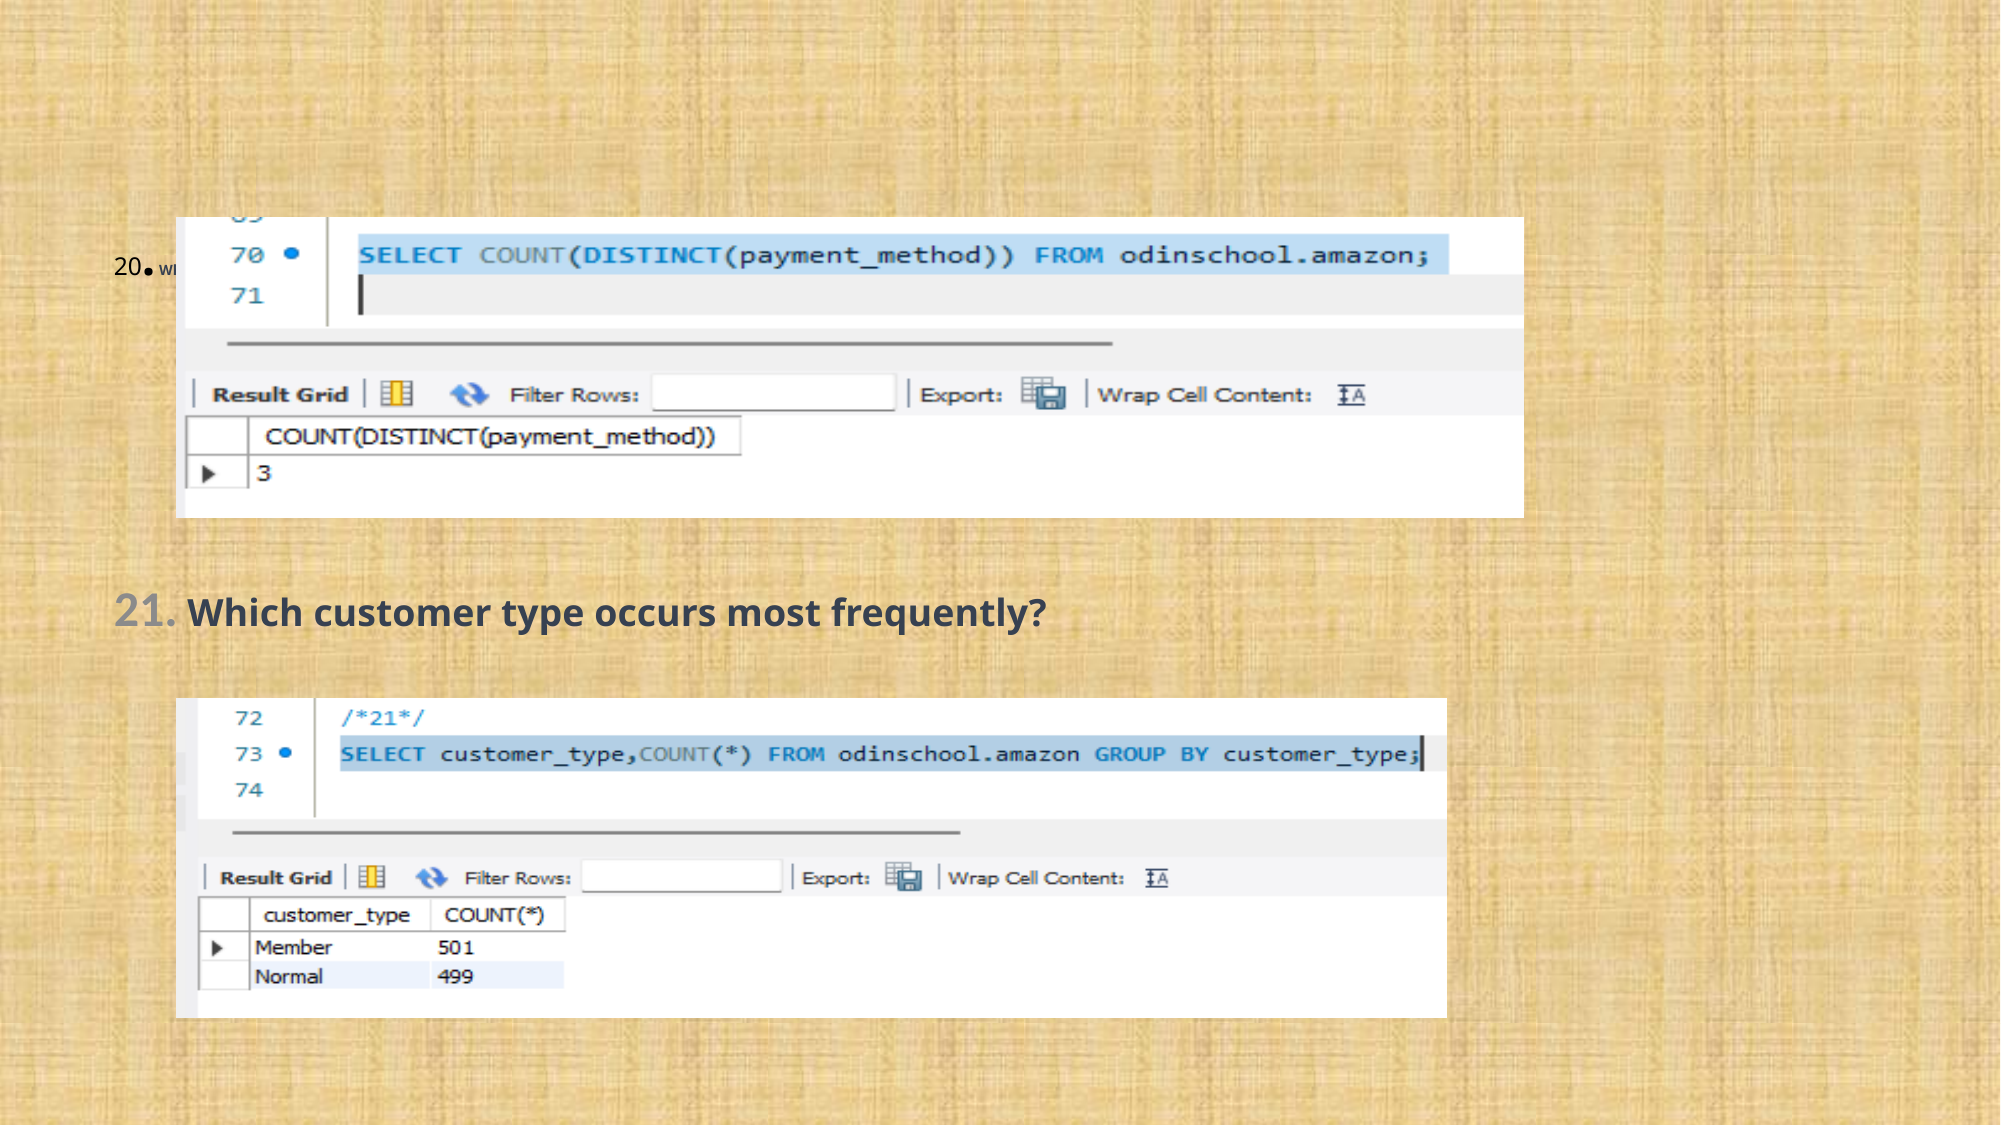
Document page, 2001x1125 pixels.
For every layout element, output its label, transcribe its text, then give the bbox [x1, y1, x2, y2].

picture [0, 0, 2001, 1125]
title 20. What is the count of distinct payment methods in the dataset? [98, 171, 1824, 311]
list 21. Which customer type occurs most frequently? [98, 575, 1824, 822]
